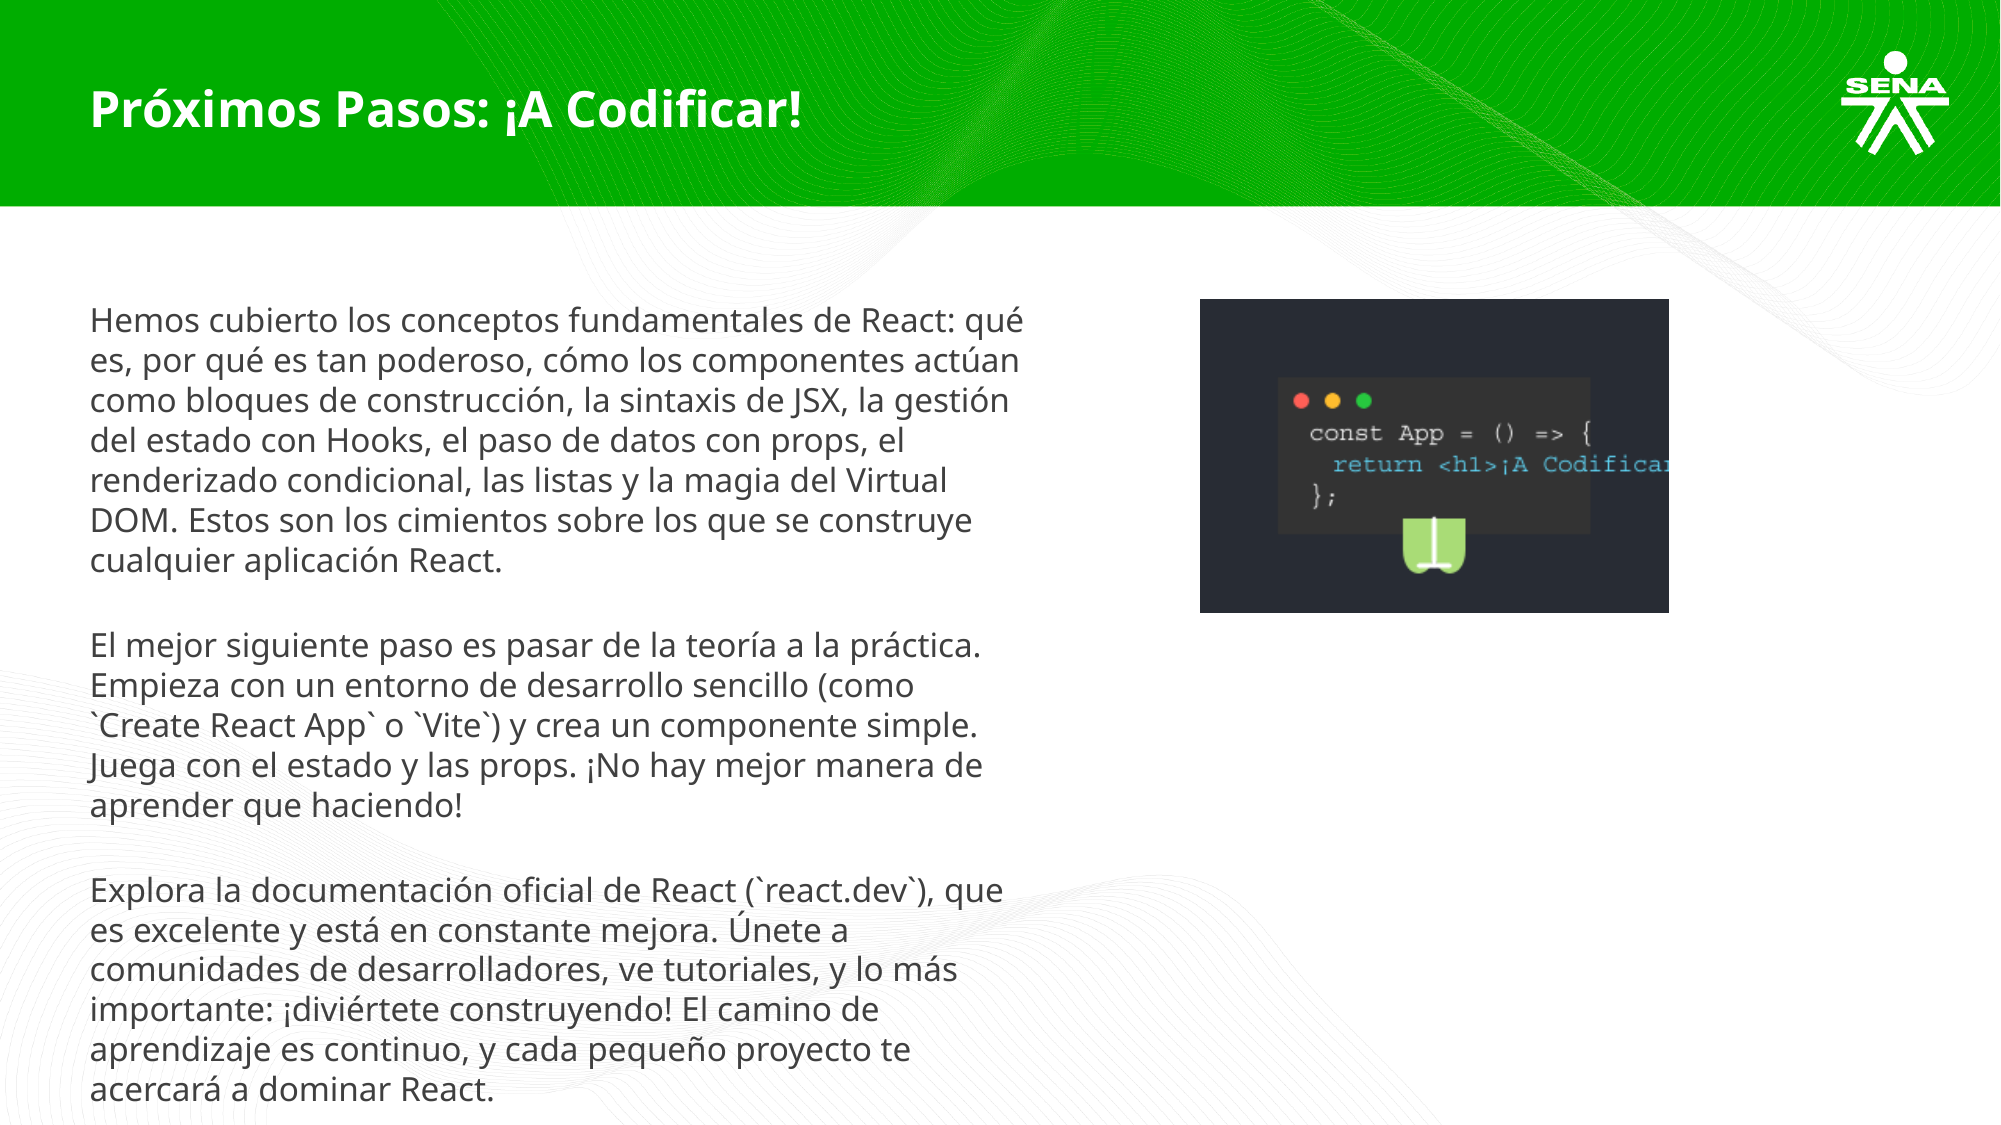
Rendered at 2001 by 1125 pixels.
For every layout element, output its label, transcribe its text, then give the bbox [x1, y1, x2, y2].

text_box Hemos cubierto los conceptos fundamentales de React: qué es, por qué es tan poderoso, cómo los componentes actúan como bloques de construcción, la sintaxis de JSX, la gestión del estado con Hooks, el paso de datos con props, el renderizado condicional, las listas y la magia del Virtual DOM. Estos son los cimientos sobre los que se construye cualquier aplicación React. El mejor siguiente paso es pasar de la teoría a la práctica. Empieza con un entorno de desarrollo sencillo (como `Create React App` o `Vite`) y crea un componente simple. Juega con el estado y las props. ¡No hay mejor manera de aprender que haciendo! Explora la documentación oficial de React (`react.dev`), que es excelente y está en constante mejora. Únete a comunidades de desarrolladores, ve tutoriales, y lo más importante: ¡diviértete construyendo! El camino de aprendizaje es continuo, y cada pequeño proyecto te acercará a dominar React. [74, 292, 1050, 1116]
text_box Próximos Pasos: ¡A Codificar! [74, 68, 1685, 155]
picture [0, 0, 2001, 1125]
